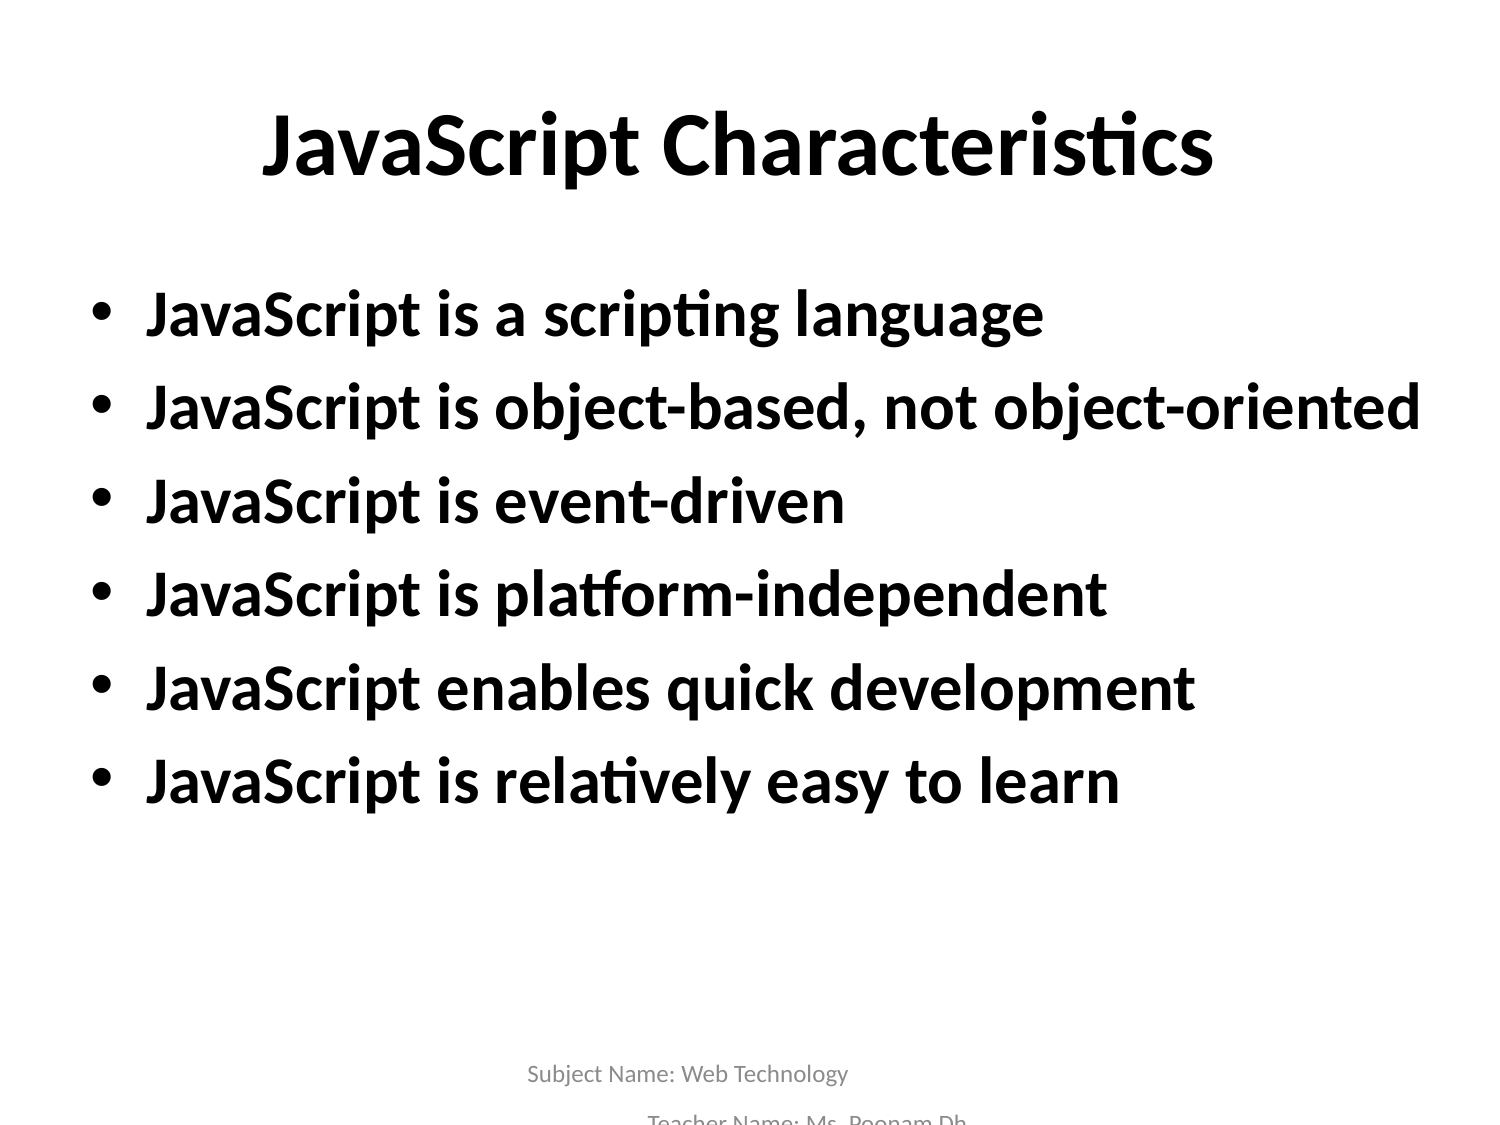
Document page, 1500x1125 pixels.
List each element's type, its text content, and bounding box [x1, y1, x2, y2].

list JavaScript is a scripting language JavaScript is object-based, not object-oriented JavaScript is event-driven JavaScript is platform-independent JavaScript enables quick development JavaScript is relatively easy to learn [75, 262, 1463, 1088]
footer Subject Name: Web Technology Teacher Name: Ms. Poonam Dhamal [512, 1042, 988, 1103]
title JavaScript Characteristics [75, 45, 1425, 233]
